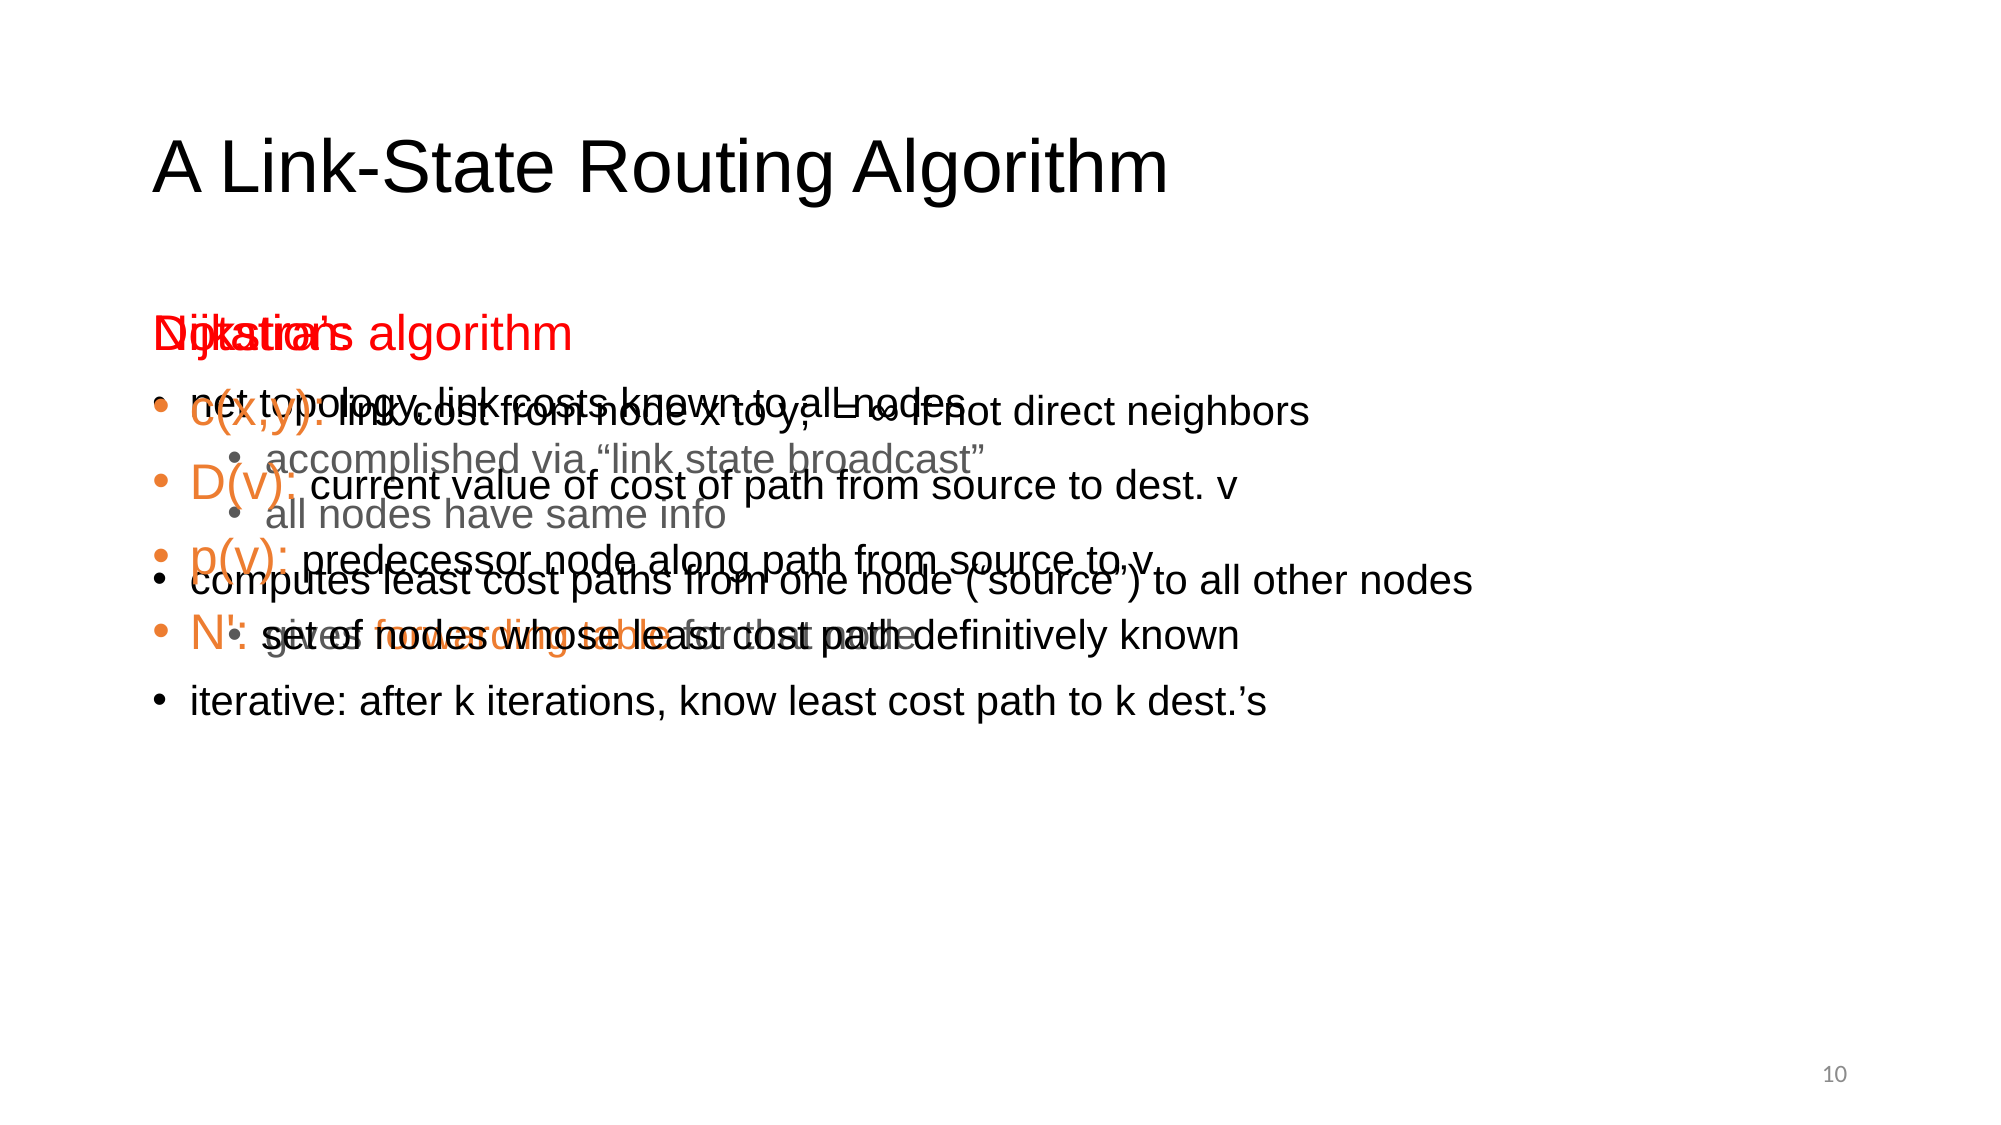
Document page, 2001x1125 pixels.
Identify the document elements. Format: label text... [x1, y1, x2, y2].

slide_number 10 [1412, 1042, 1863, 1103]
list Notation: c(x,y): link cost from node x to y; = ∞ if not direct neighbors D(v): current value of cost of path from source to dest. v p(v): predecessor node along path from source to v N': set of nodes whose least cost path definitively known [137, 299, 1863, 1014]
title A Link-State Routing Algorithm [137, 59, 1863, 278]
